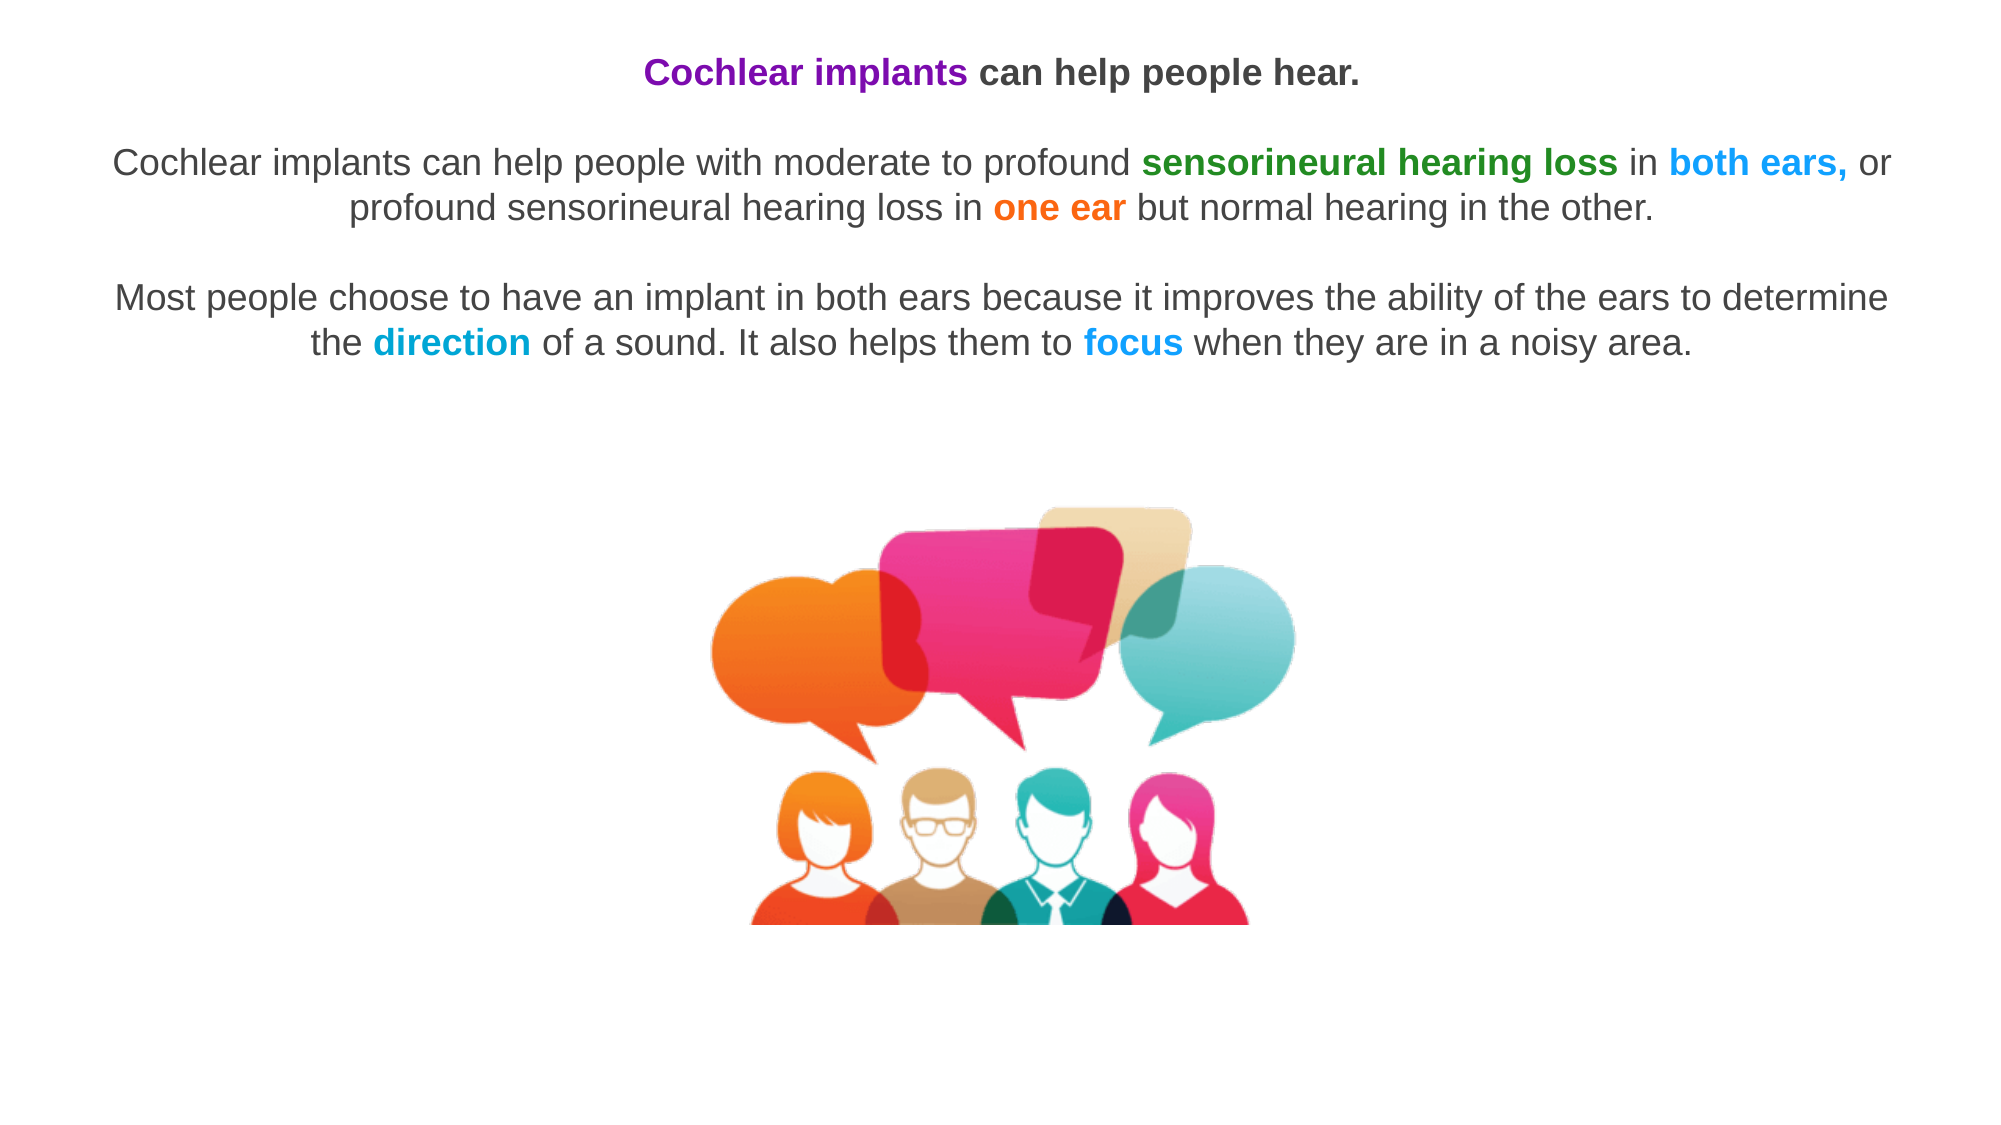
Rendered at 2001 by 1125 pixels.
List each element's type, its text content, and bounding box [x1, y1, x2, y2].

picture [689, 464, 1315, 925]
text_box Cochlear implants can help people hear. Cochlear implants can help people with moderate to profound sensorineural hearing loss in both ears, or profound sensorineural hearing loss in one ear but normal hearing in the other. Most people choose to have an implant in both ears because it improves the ability of the ears to determine the direction of a sound. It also helps them to focus when they are in a noisy area. [43, 40, 1961, 461]
